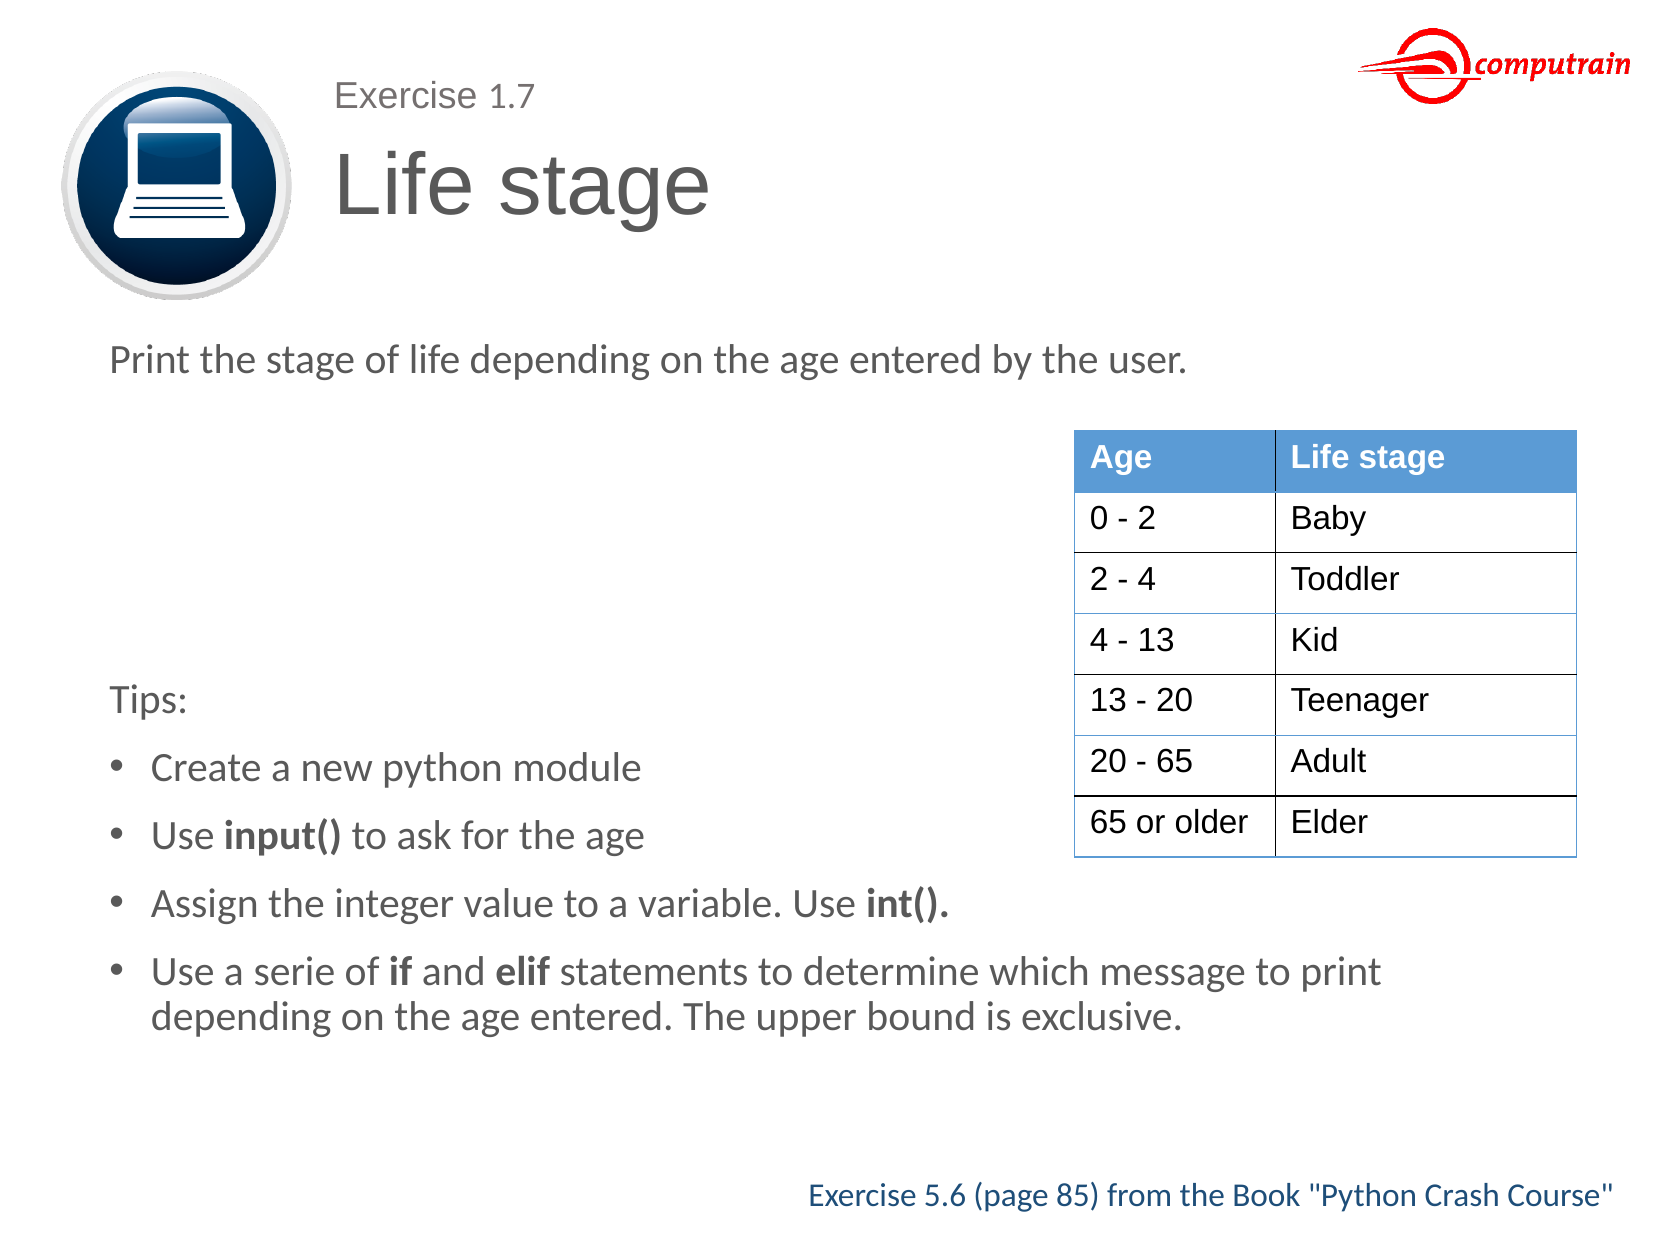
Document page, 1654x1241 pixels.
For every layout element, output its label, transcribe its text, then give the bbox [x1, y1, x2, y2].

table_cell 2 - 4 [1075, 553, 1275, 613]
table_cell Adult [1276, 736, 1576, 795]
table_cell Kid [1276, 614, 1576, 674]
table_cell 13 - 20 [1075, 675, 1275, 735]
table_cell Toddler [1276, 553, 1576, 613]
table_cell 0 - 2 [1075, 493, 1275, 552]
table_cell 65 or older [1075, 797, 1275, 856]
table_header Life stage [1276, 432, 1576, 491]
table_cell Teenager [1276, 675, 1576, 735]
text_box Exercise 5.6 (page 85) from the Book "Python Crash Course" [519, 1166, 1630, 1221]
table_cell Elder [1276, 797, 1576, 856]
table_cell 20 - 65 [1075, 736, 1275, 795]
list Print the stage of life depending on the age entered by the user. Tips: Create a new python module Use input() to ask for the age Assign the integer value to a variable. Use int(). Use a serie of if and elif statements to determine which message to print depending on the age entered. The upper bound is exclusive. [94, 330, 1560, 1223]
title Life stage [318, 66, 1560, 306]
picture [58, 71, 296, 300]
text_box Exercise 1.7 [318, 63, 721, 124]
table_cell Baby [1276, 493, 1576, 552]
table_cell 4 - 13 [1075, 614, 1275, 674]
table_header Age [1075, 432, 1275, 491]
picture [1358, 28, 1630, 104]
